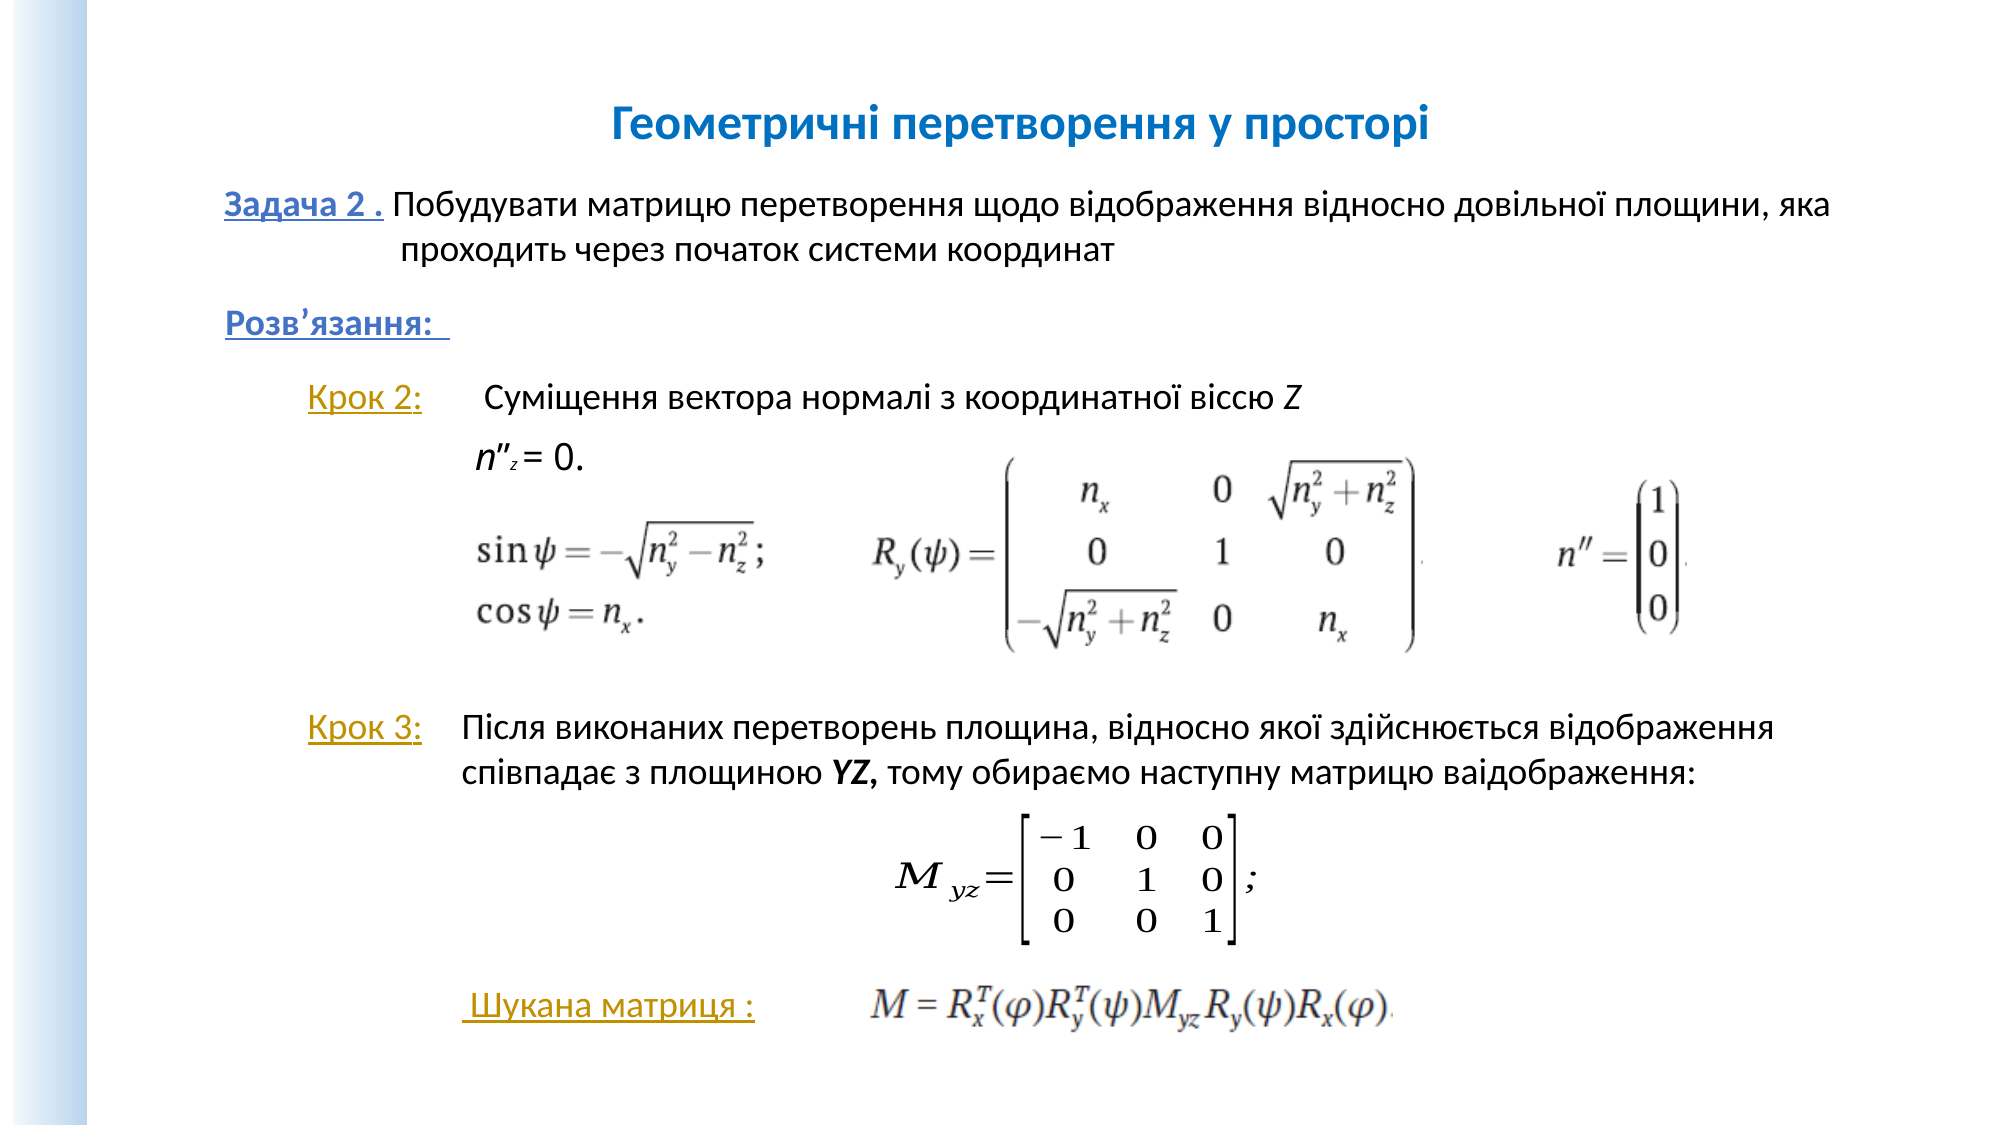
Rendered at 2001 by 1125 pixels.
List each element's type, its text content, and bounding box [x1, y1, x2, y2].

text_box Шукана матриця : [446, 972, 846, 1033]
text_box [13, 0, 88, 1125]
text_box Геометричні перетворення у просторі [597, 82, 1446, 157]
picture [446, 498, 793, 652]
picture [846, 963, 1393, 1044]
text_box Крок 3: [292, 694, 446, 755]
picture [1539, 455, 1687, 645]
text_box n”z = 0. [460, 425, 673, 485]
text_box Після виконаних перетворень площина, відносно якої здійснюється відображення співпадає з площиною YZ, тому обираємо наступну матрицю ваідображення: [446, 694, 1860, 800]
text_box Крок 2: [292, 364, 467, 425]
picture [846, 438, 1423, 680]
text_box Суміщення вектора нормалі з координатної віссю Z [469, 364, 1317, 425]
text_box Задача 2 . Побудувати матрицю перетворення щодо відображення відносно довільної площини, яка проходить через початок системи координат [209, 171, 1860, 276]
text_box Розв’язання: [210, 290, 465, 351]
